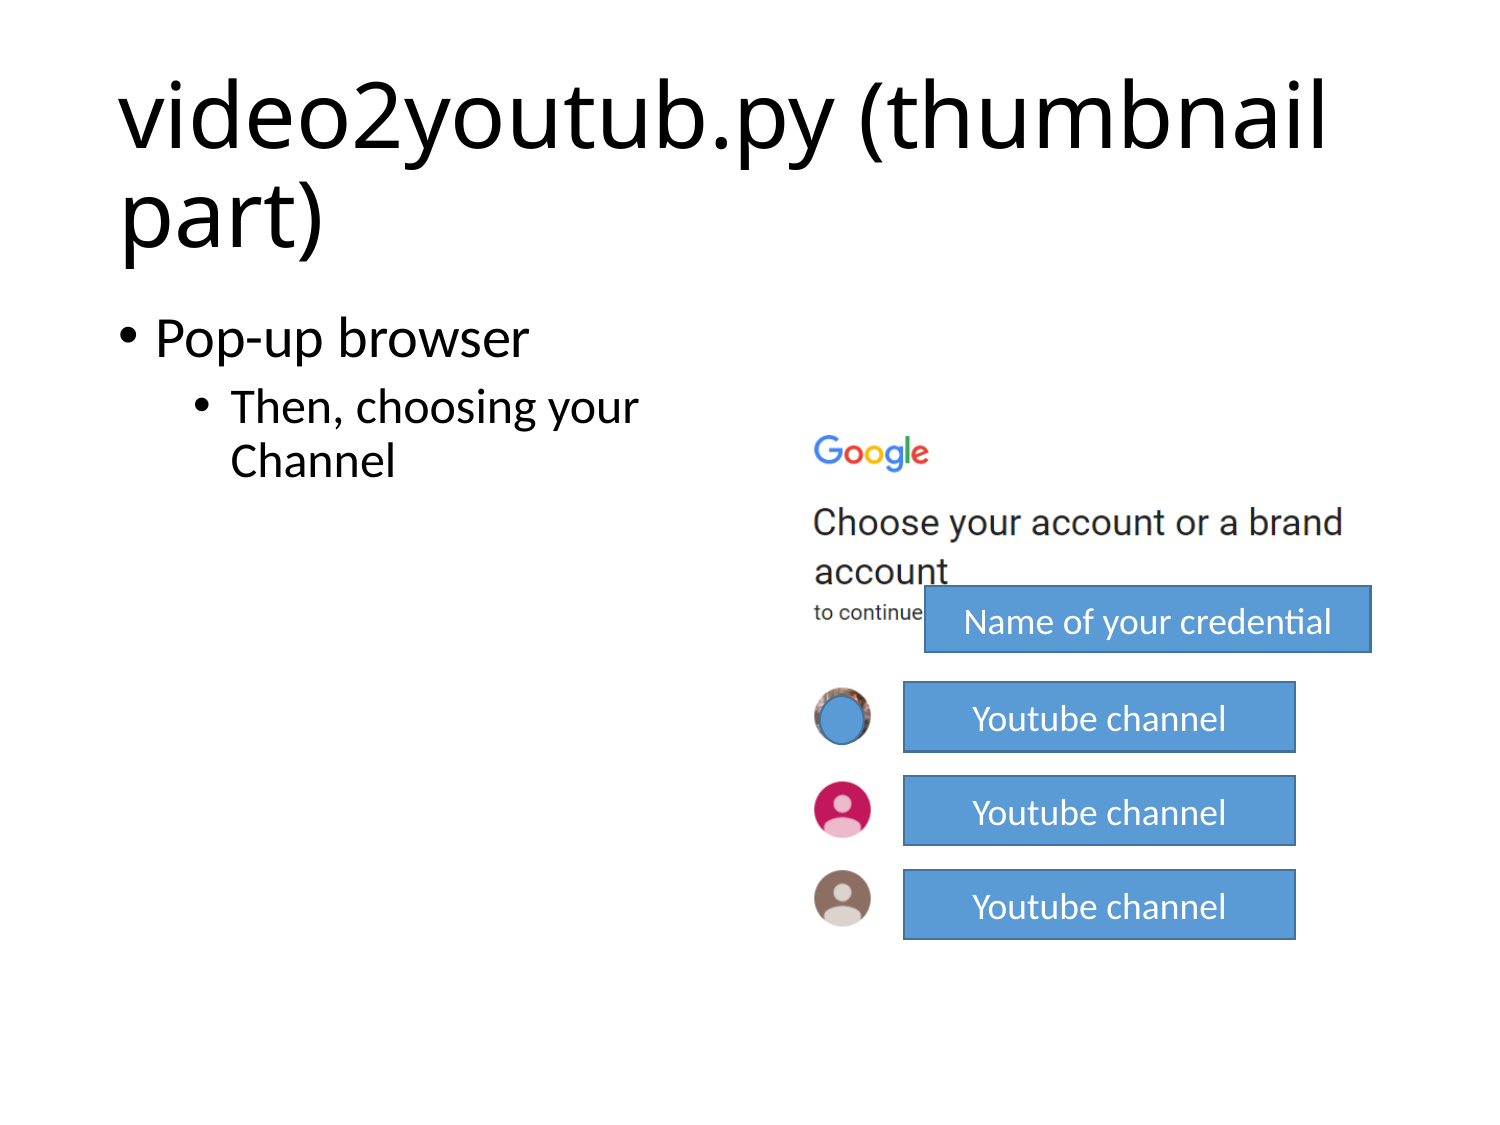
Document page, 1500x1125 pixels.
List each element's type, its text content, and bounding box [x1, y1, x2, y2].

list Pop-up browser Then, choosing your Channel [103, 299, 750, 1014]
title video2youtub.py (thumbnail part) [103, 59, 1397, 278]
picture [760, 361, 1439, 985]
